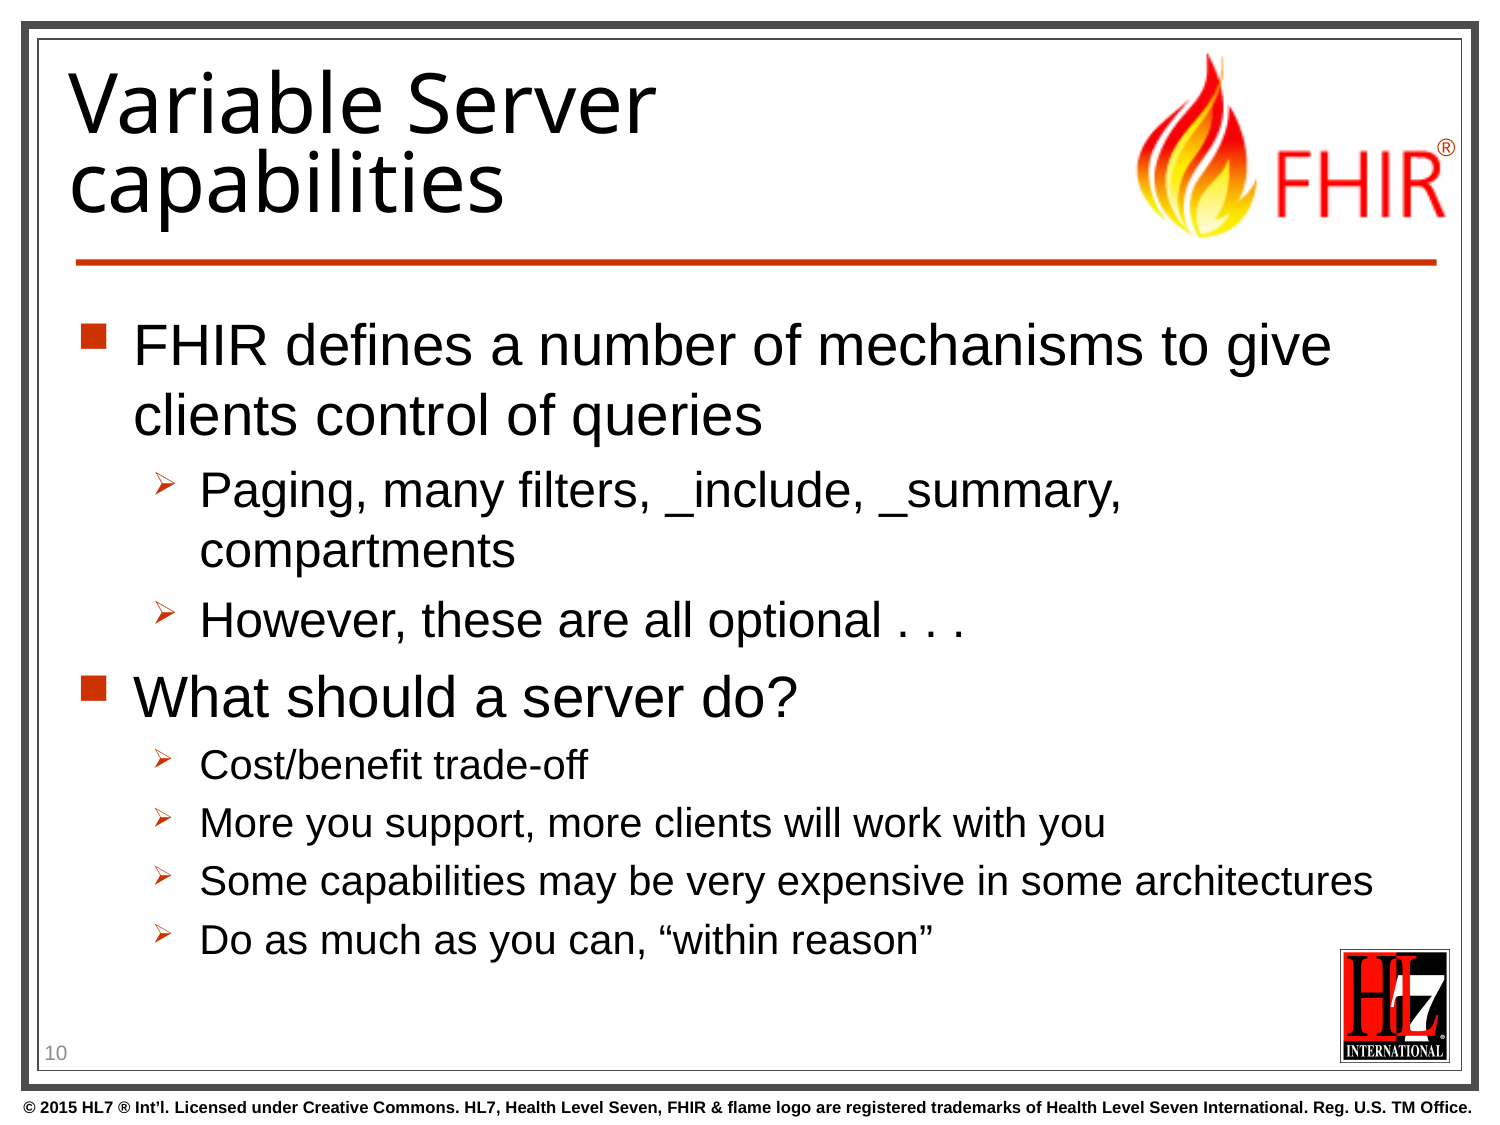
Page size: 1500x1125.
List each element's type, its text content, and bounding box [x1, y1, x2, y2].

slide_number 10 [29, 1034, 148, 1071]
picture [1124, 42, 1458, 249]
list FHIR defines a number of mechanisms to give clients control of queries Paging, many filters, _include, _summary, compartments However, these are all optional . . . What should a server do? Cost/benefit trade-off More you support, more clients will work with you Some capabilities may be very expensive in some architectures Do as much as you can, “within reason” [62, 299, 1438, 1059]
title Variable Server capabilities [53, 54, 1128, 244]
picture [1340, 949, 1450, 1063]
